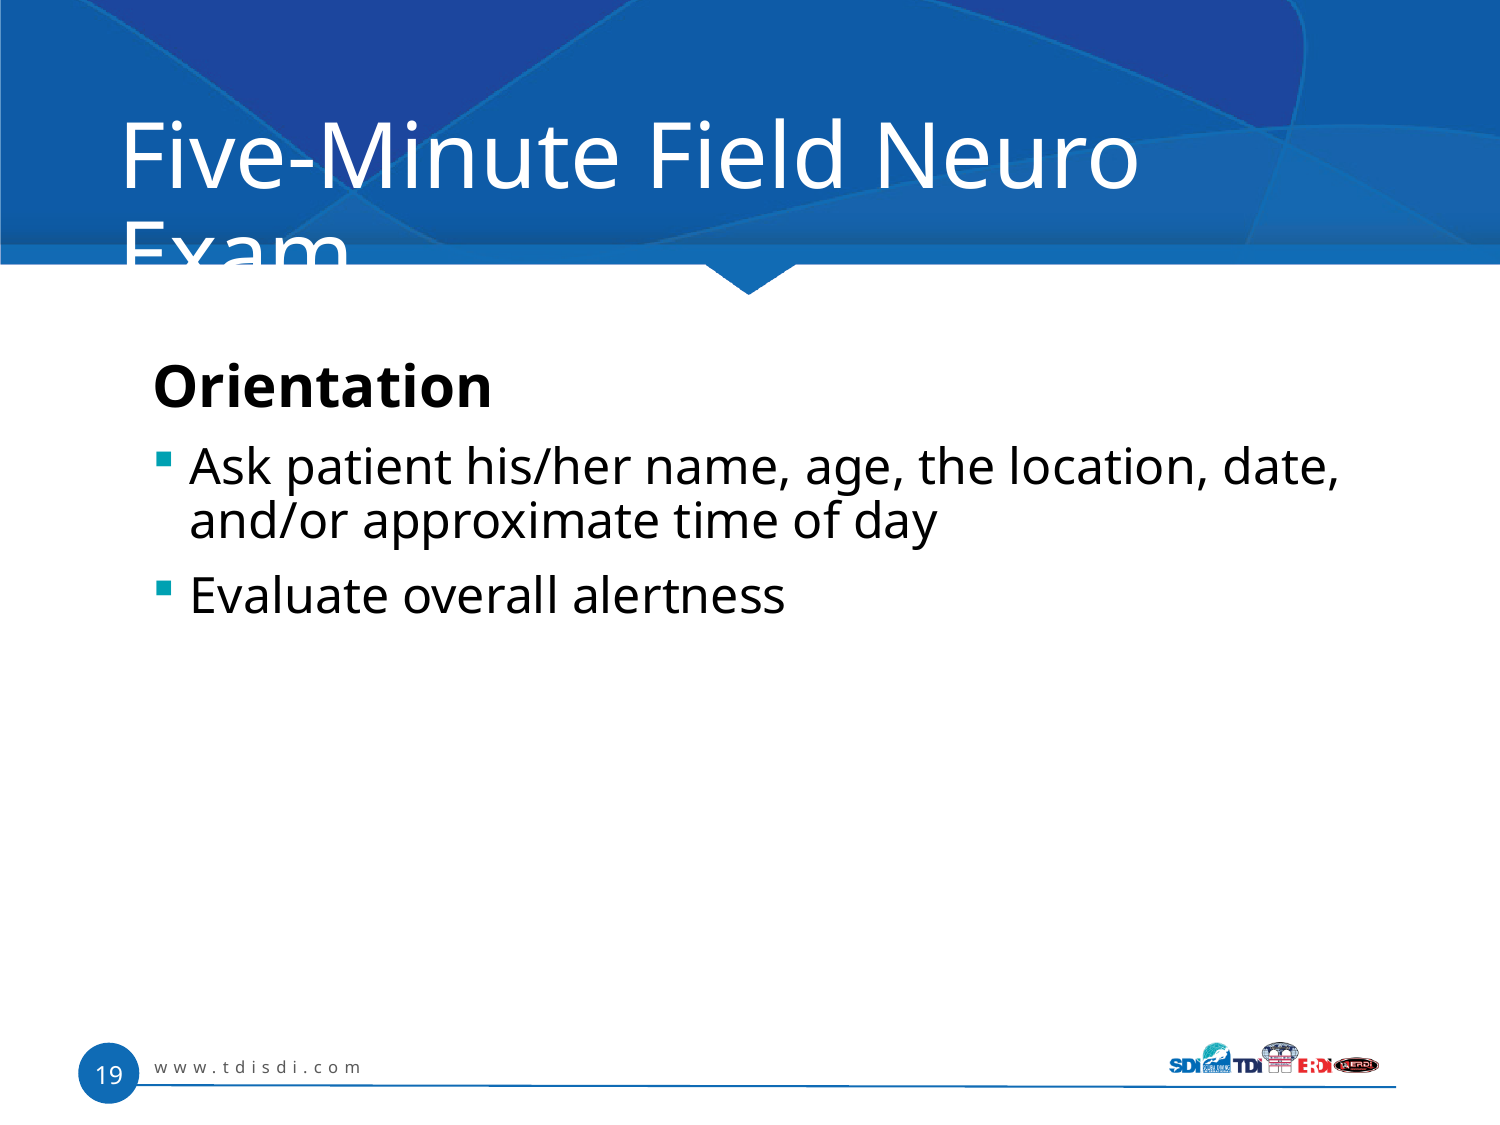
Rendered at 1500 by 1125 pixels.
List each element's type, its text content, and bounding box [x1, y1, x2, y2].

picture [0, 0, 1500, 295]
slide_number 19 [78, 1046, 140, 1107]
picture [1375, 1042, 1379, 1073]
title Five-Minute Field Neuro Exam [103, 99, 1397, 318]
list Orientation Ask patient his/her name, age, the location, date, and/or approximate time of day Evaluate overall alertness [137, 350, 1375, 1093]
footer www.tdisdi.com [139, 1038, 646, 1099]
